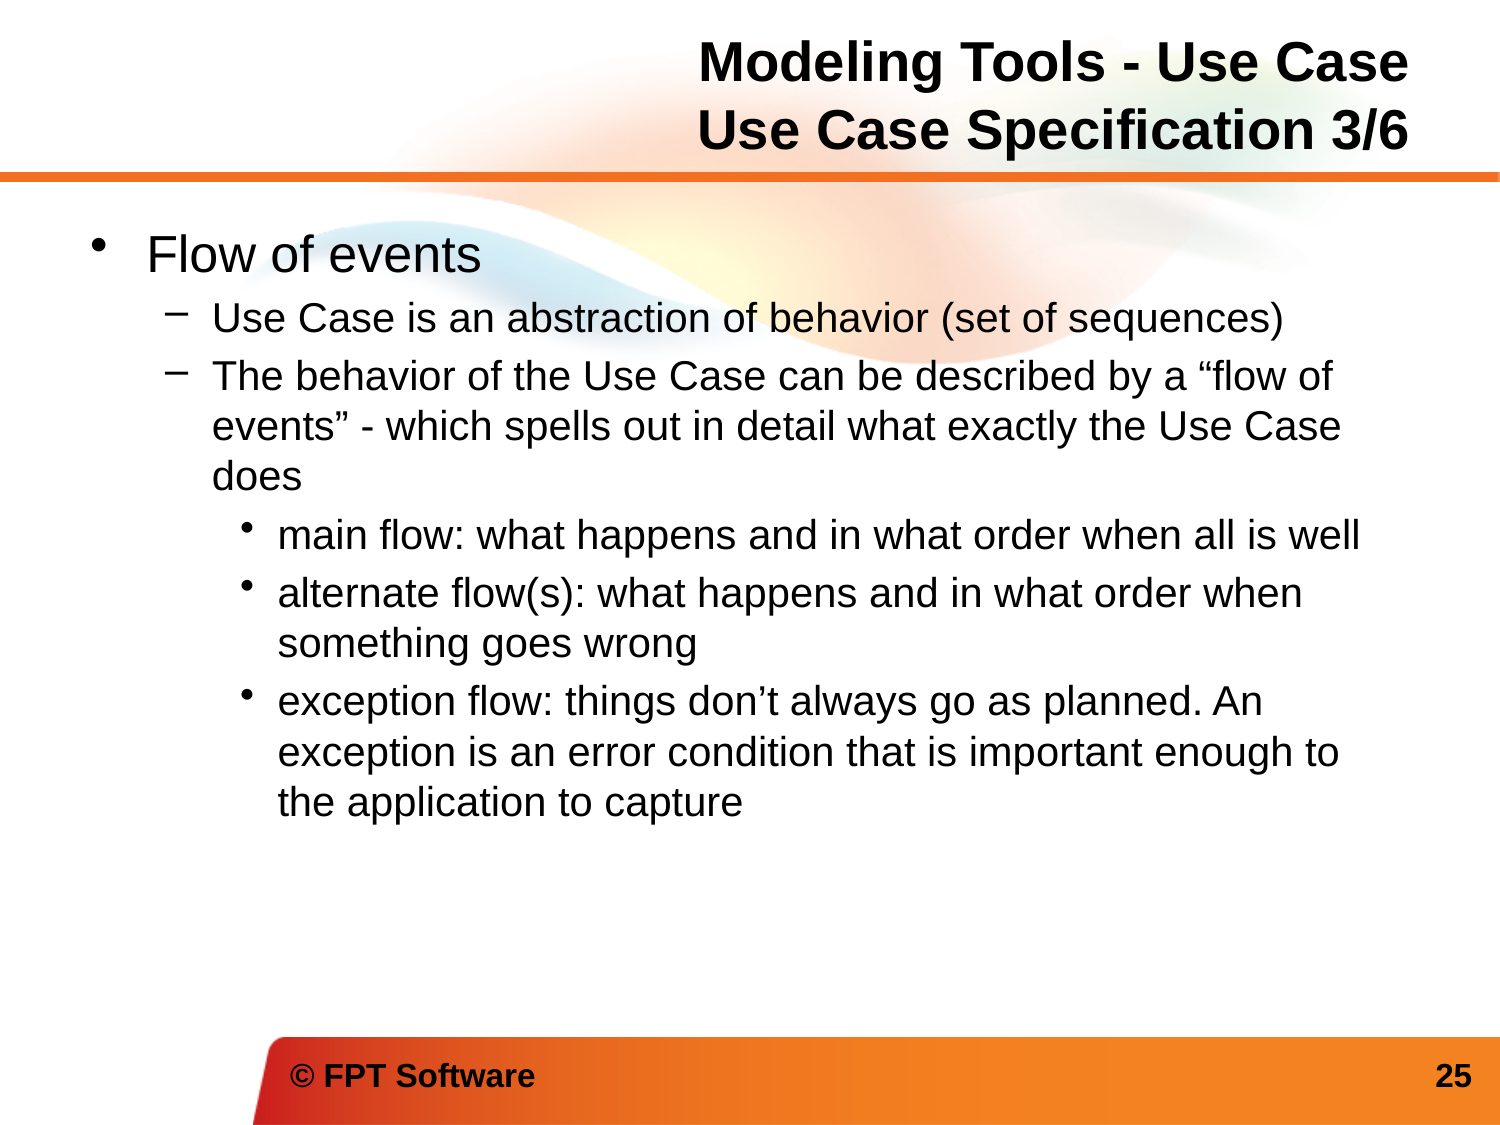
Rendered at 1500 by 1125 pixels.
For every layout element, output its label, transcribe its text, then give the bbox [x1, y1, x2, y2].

list Flow of events Use Case is an abstraction of behavior (set of sequences) The behavior of the Use Case can be described by a “flow of events” - which spells out in detail what exactly the Use Case does main flow: what happens and in what order when all is well alternate flow(s): what happens and in what order when something goes wrong exception flow: things don’t always go as planned. An exception is an error condition that is important enough to the application to capture [75, 212, 1425, 1005]
picture [253, 1037, 1500, 1125]
title Modeling Tools - Use Case Use Case Specification 3/6 [437, 24, 1425, 161]
picture [0, 0, 1500, 212]
